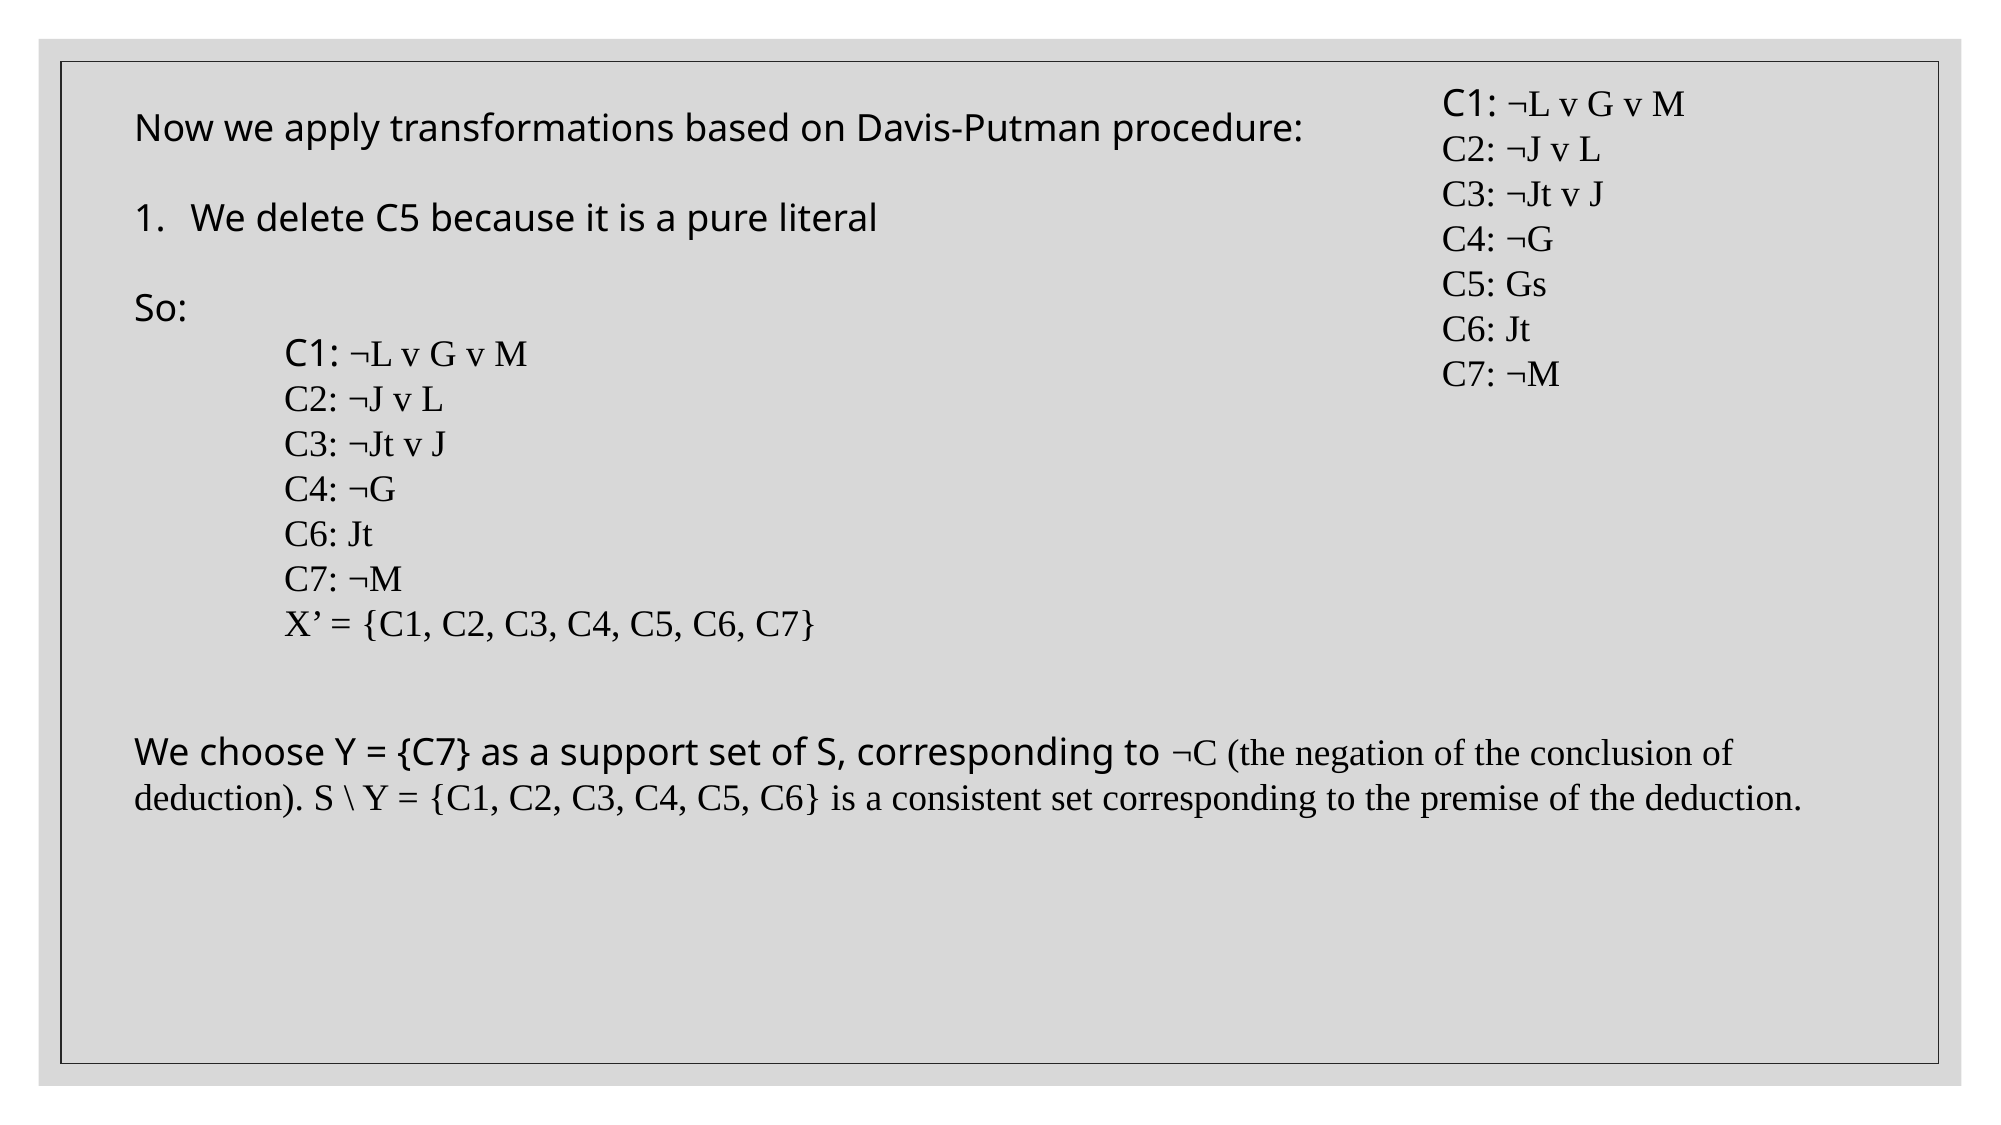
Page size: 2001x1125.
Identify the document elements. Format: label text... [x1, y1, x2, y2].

text_box C1: ¬L v G v M C2: ¬J v L C3: ¬Jt v J C4: ¬G C5: Gs C6: Jt C7: ¬M [1427, 71, 1933, 446]
text_box Now we apply transformations based on Davis-Putman procedure: We delete C5 because it is a pure literal So: C1: ¬L v G v M C2: ¬J v L C3: ¬Jt v J C4: ¬G C6: Jt C7: ¬M X’ = {C1, C2, C3, C4, C5, C6, C7} [119, 96, 1369, 696]
text_box We choose Y = {C7} as a support set of S, corresponding to ¬C (the negation of the conclusion of deduction). S \ Y = {C1, C2, C3, C4, C5, C6} is a consistent set corresponding to the premise of the deduction. [119, 720, 1881, 826]
